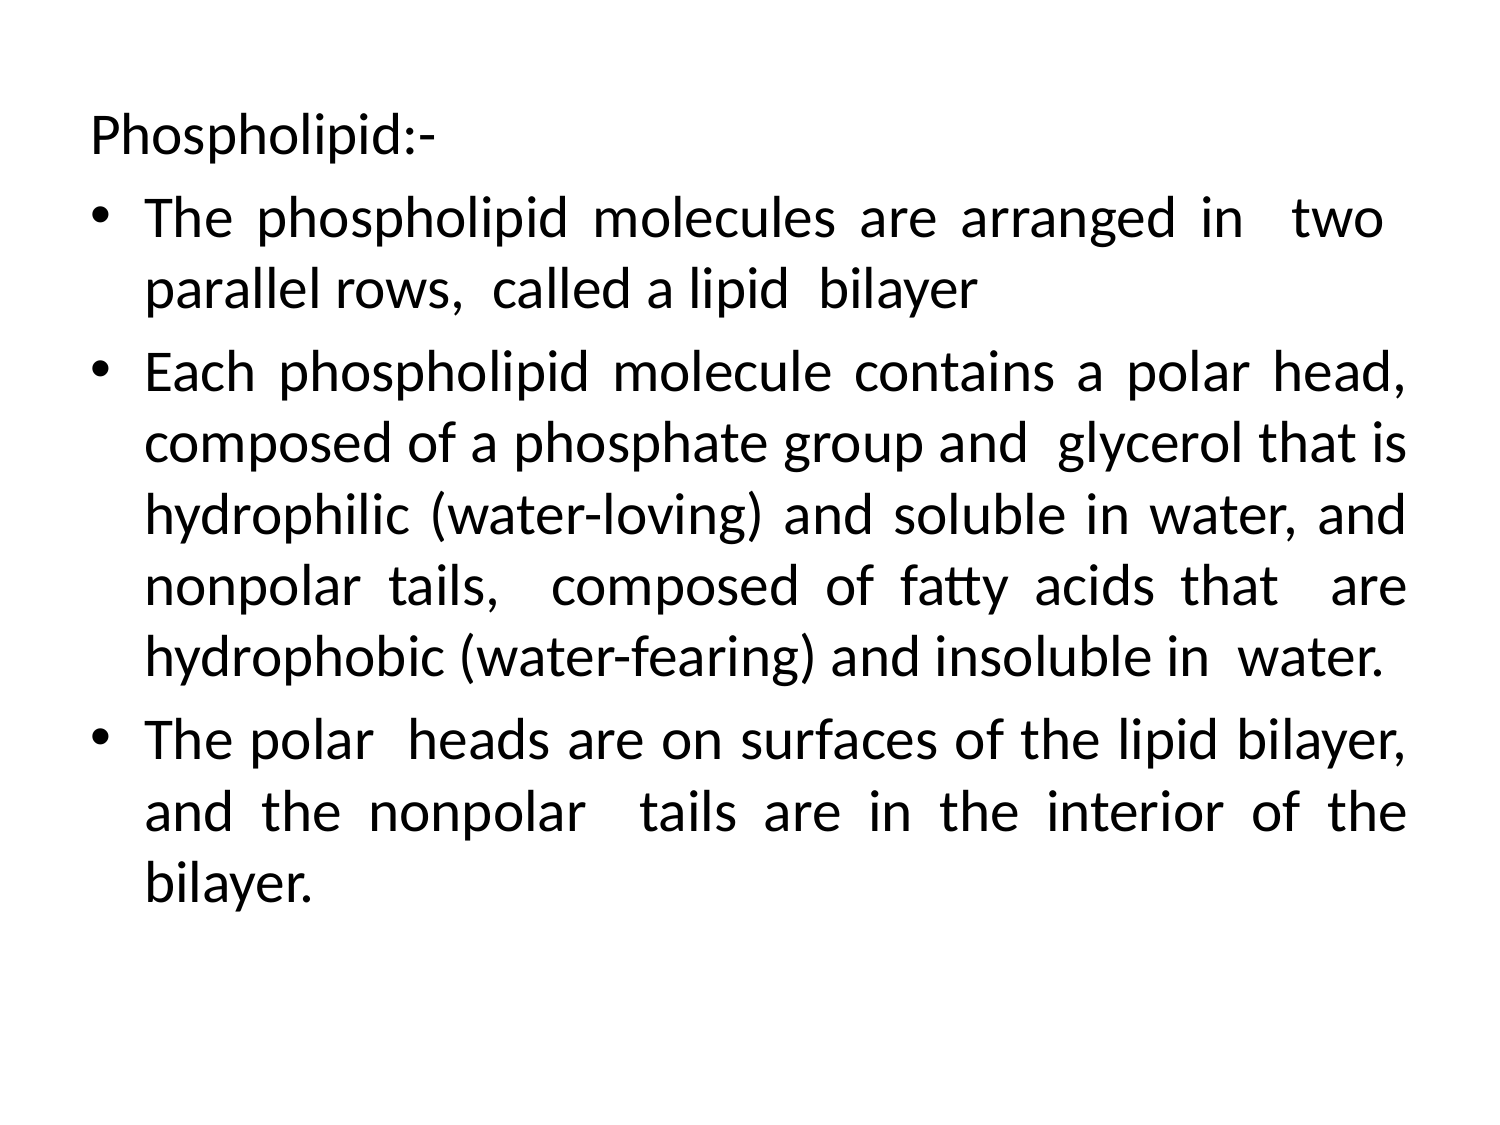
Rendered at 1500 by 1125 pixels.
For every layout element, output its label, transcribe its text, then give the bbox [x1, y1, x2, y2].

list Phospholipid:- The phospholipid molecules are arranged in two parallel rows, called a lipid bilayer Each phospholipid molecule contains a polar head, composed of a phosphate group and glycerol that is hydrophilic (water-loving) and soluble in water, and nonpolar tails, composed of fatty acids that are hydrophobic (water-fearing) and insoluble in water. The polar heads are on surfaces of the lipid bilayer, and the nonpolar tails are in the interior of the bilayer. [75, 87, 1425, 980]
